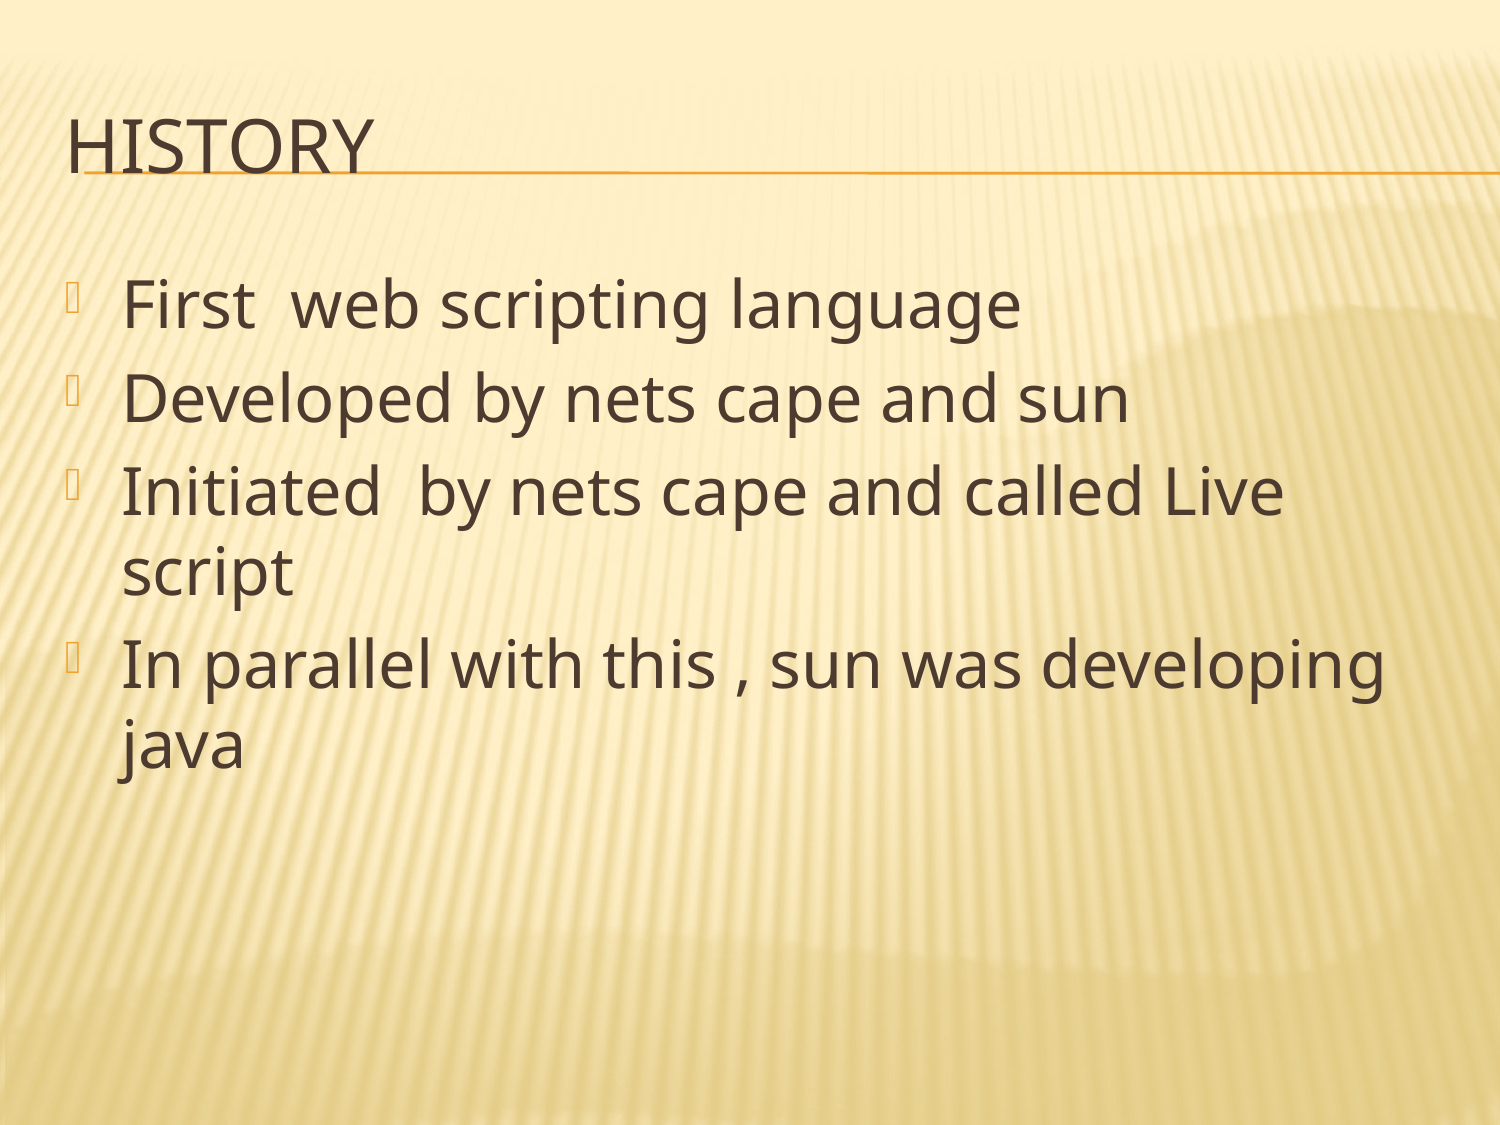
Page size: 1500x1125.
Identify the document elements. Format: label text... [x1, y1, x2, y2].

list First web scripting language Developed by nets cape and sun Initiated by nets cape and called Live script In parallel with this , sun was developing java [50, 254, 1475, 998]
title HISTORY [50, 75, 1475, 213]
